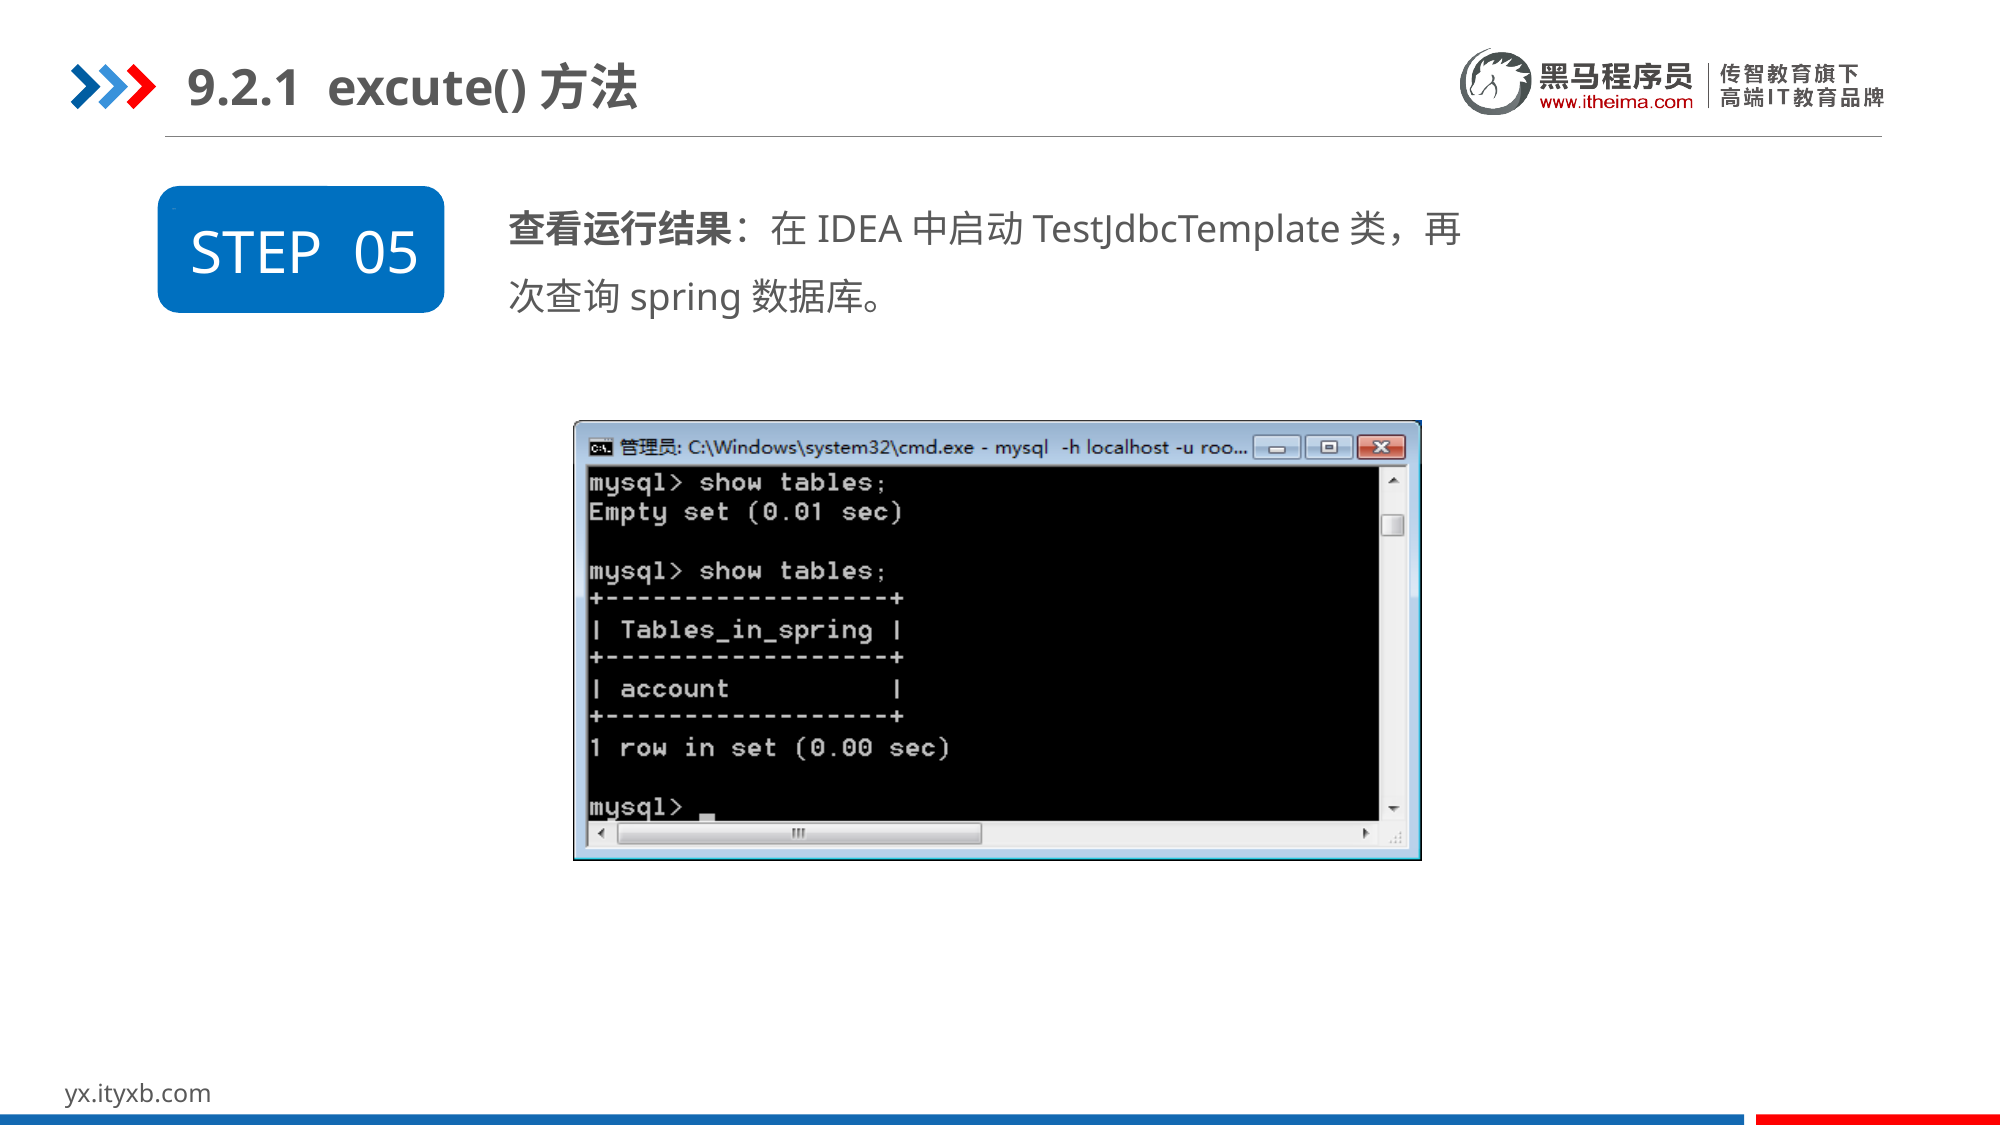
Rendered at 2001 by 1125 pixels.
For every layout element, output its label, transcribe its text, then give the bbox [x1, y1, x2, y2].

picture [573, 420, 1422, 861]
text_box 9.2.1 excute()方法 [187, 43, 719, 127]
text_box 查看运行结果：在IDEA中启动TestJdbcTemplate类，再次查询spring数据库。 [493, 175, 1507, 326]
text_box [156, 184, 446, 314]
text_box STEP 05 [172, 208, 439, 293]
picture [1460, 48, 1887, 115]
